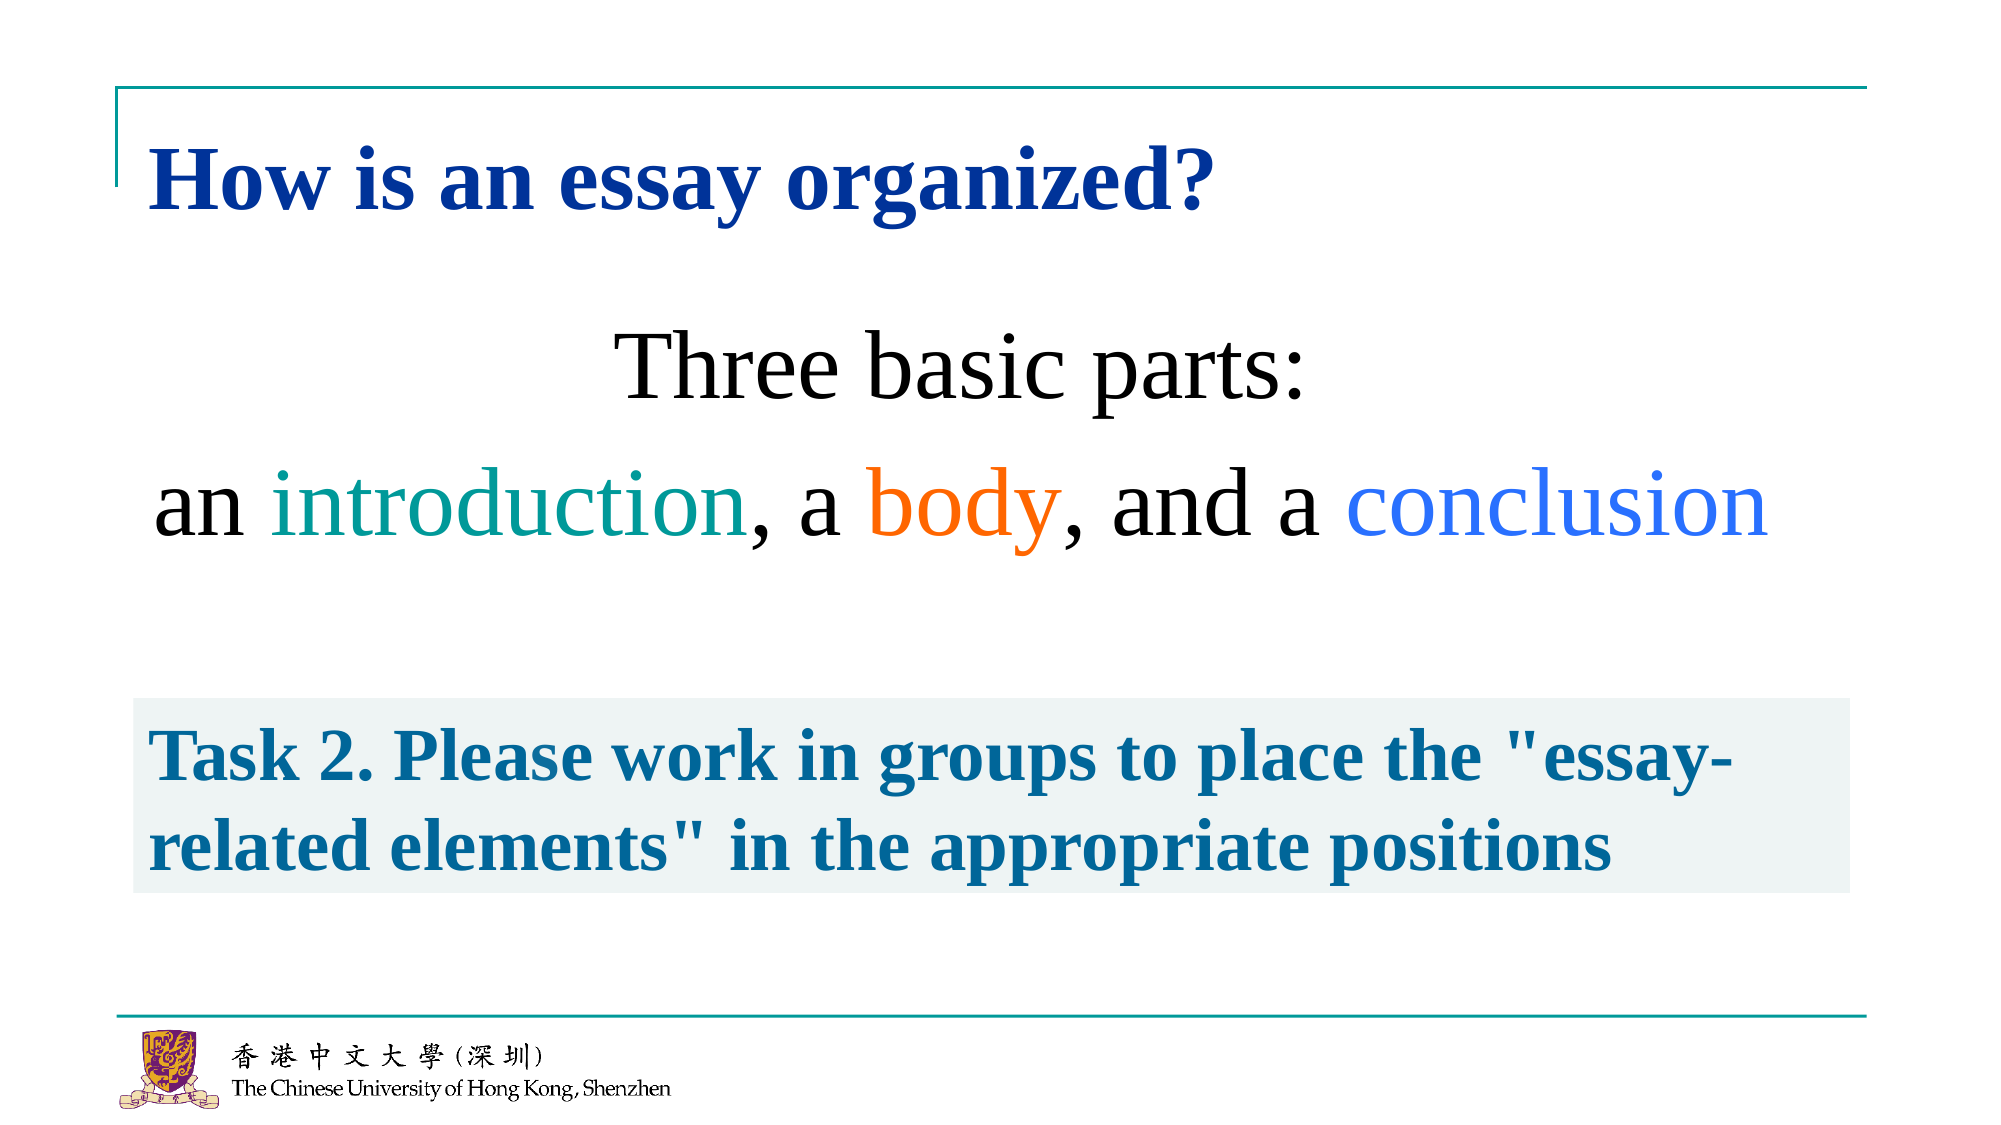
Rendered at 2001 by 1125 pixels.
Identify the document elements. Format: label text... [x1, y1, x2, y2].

title How is an essay organized? [133, 99, 1850, 247]
text_box Task 2. Please work in groups to place the "essay-related elements" in the appropriate positions [133, 698, 1850, 893]
picture [67, 995, 723, 1125]
list Three basic parts: an introduction, a body, and a conclusion [103, 292, 1820, 563]
